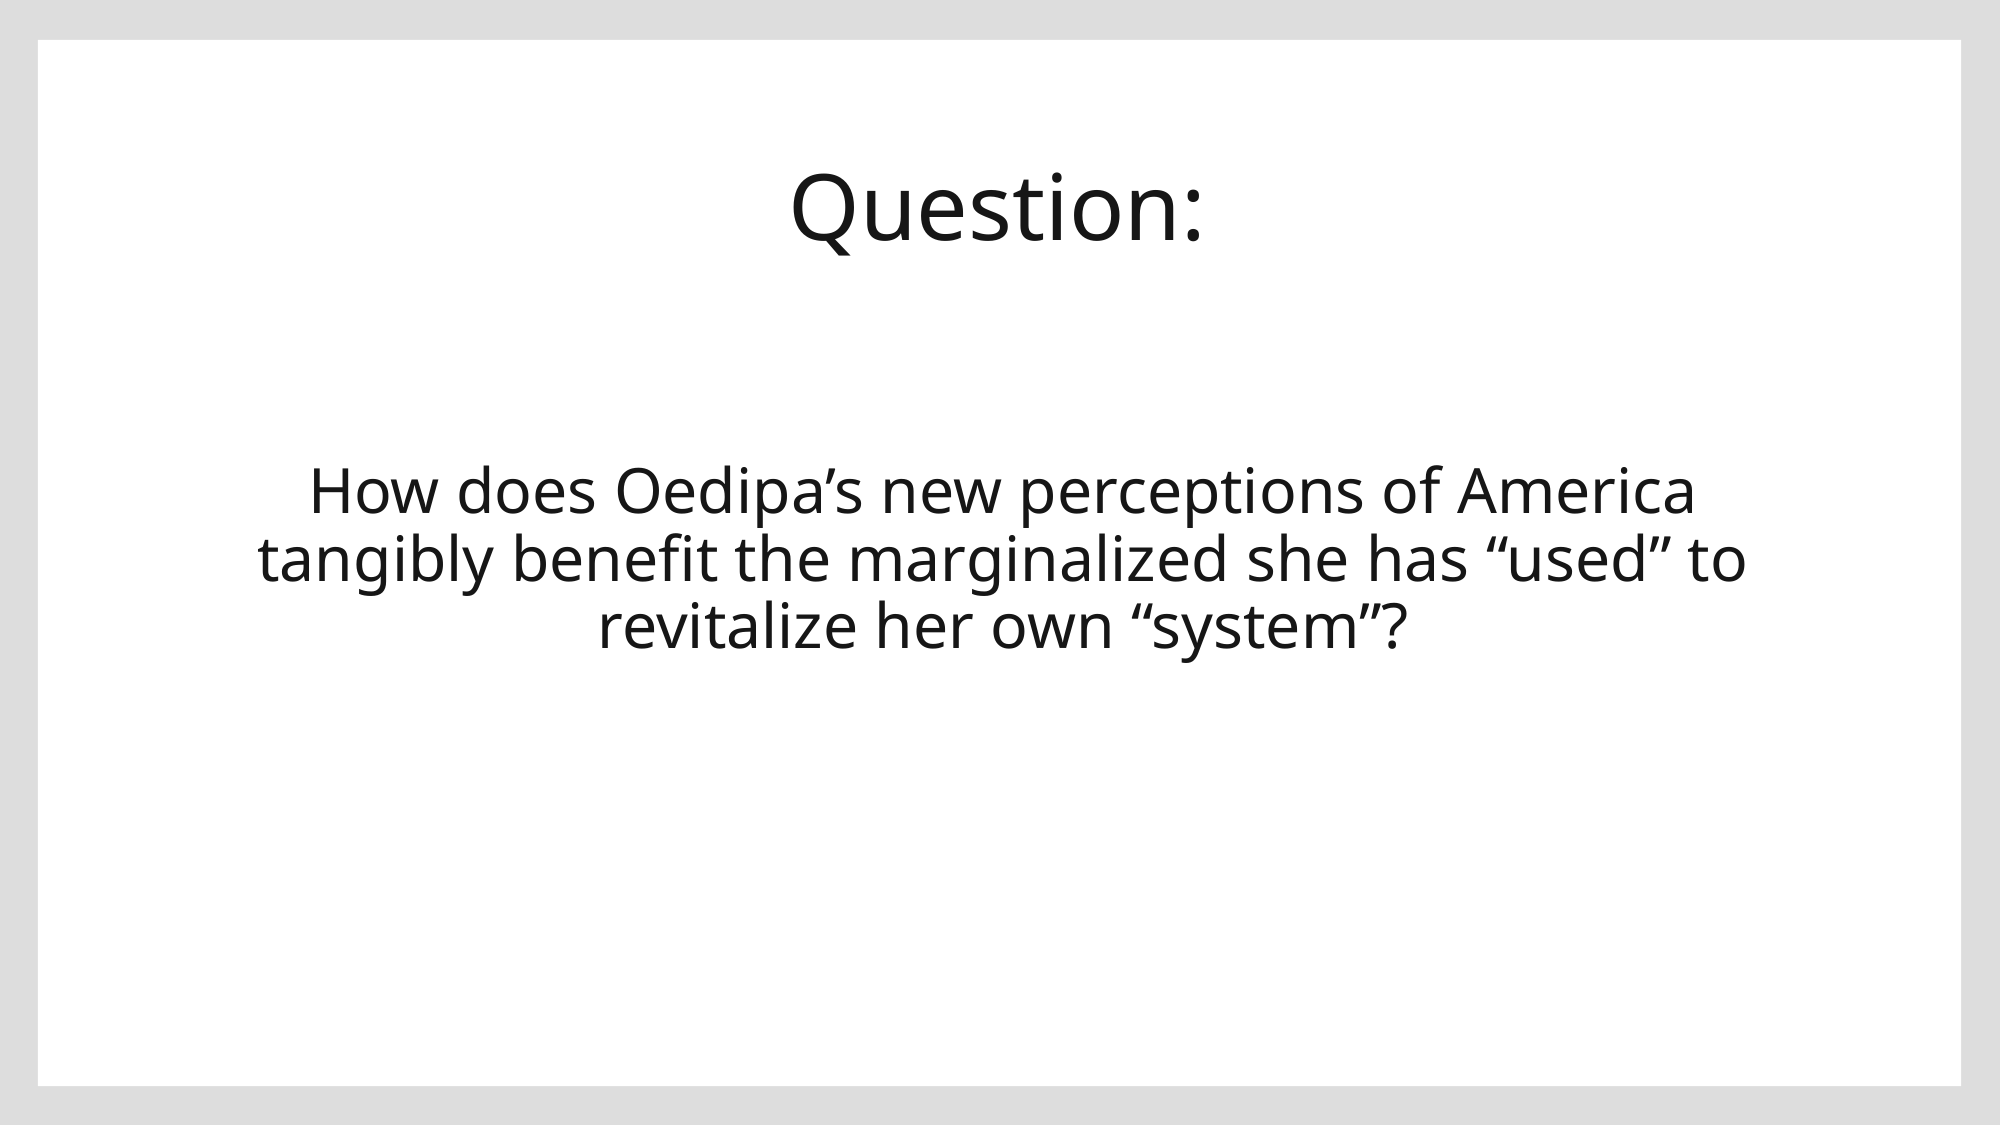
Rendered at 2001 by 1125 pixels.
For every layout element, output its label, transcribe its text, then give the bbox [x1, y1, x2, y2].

list How does Oedipa’s new perceptions of America tangibly benefit the marginalized she has “used” to revitalize her own “system”? [190, 452, 1810, 673]
title Question: [187, 99, 1808, 323]
